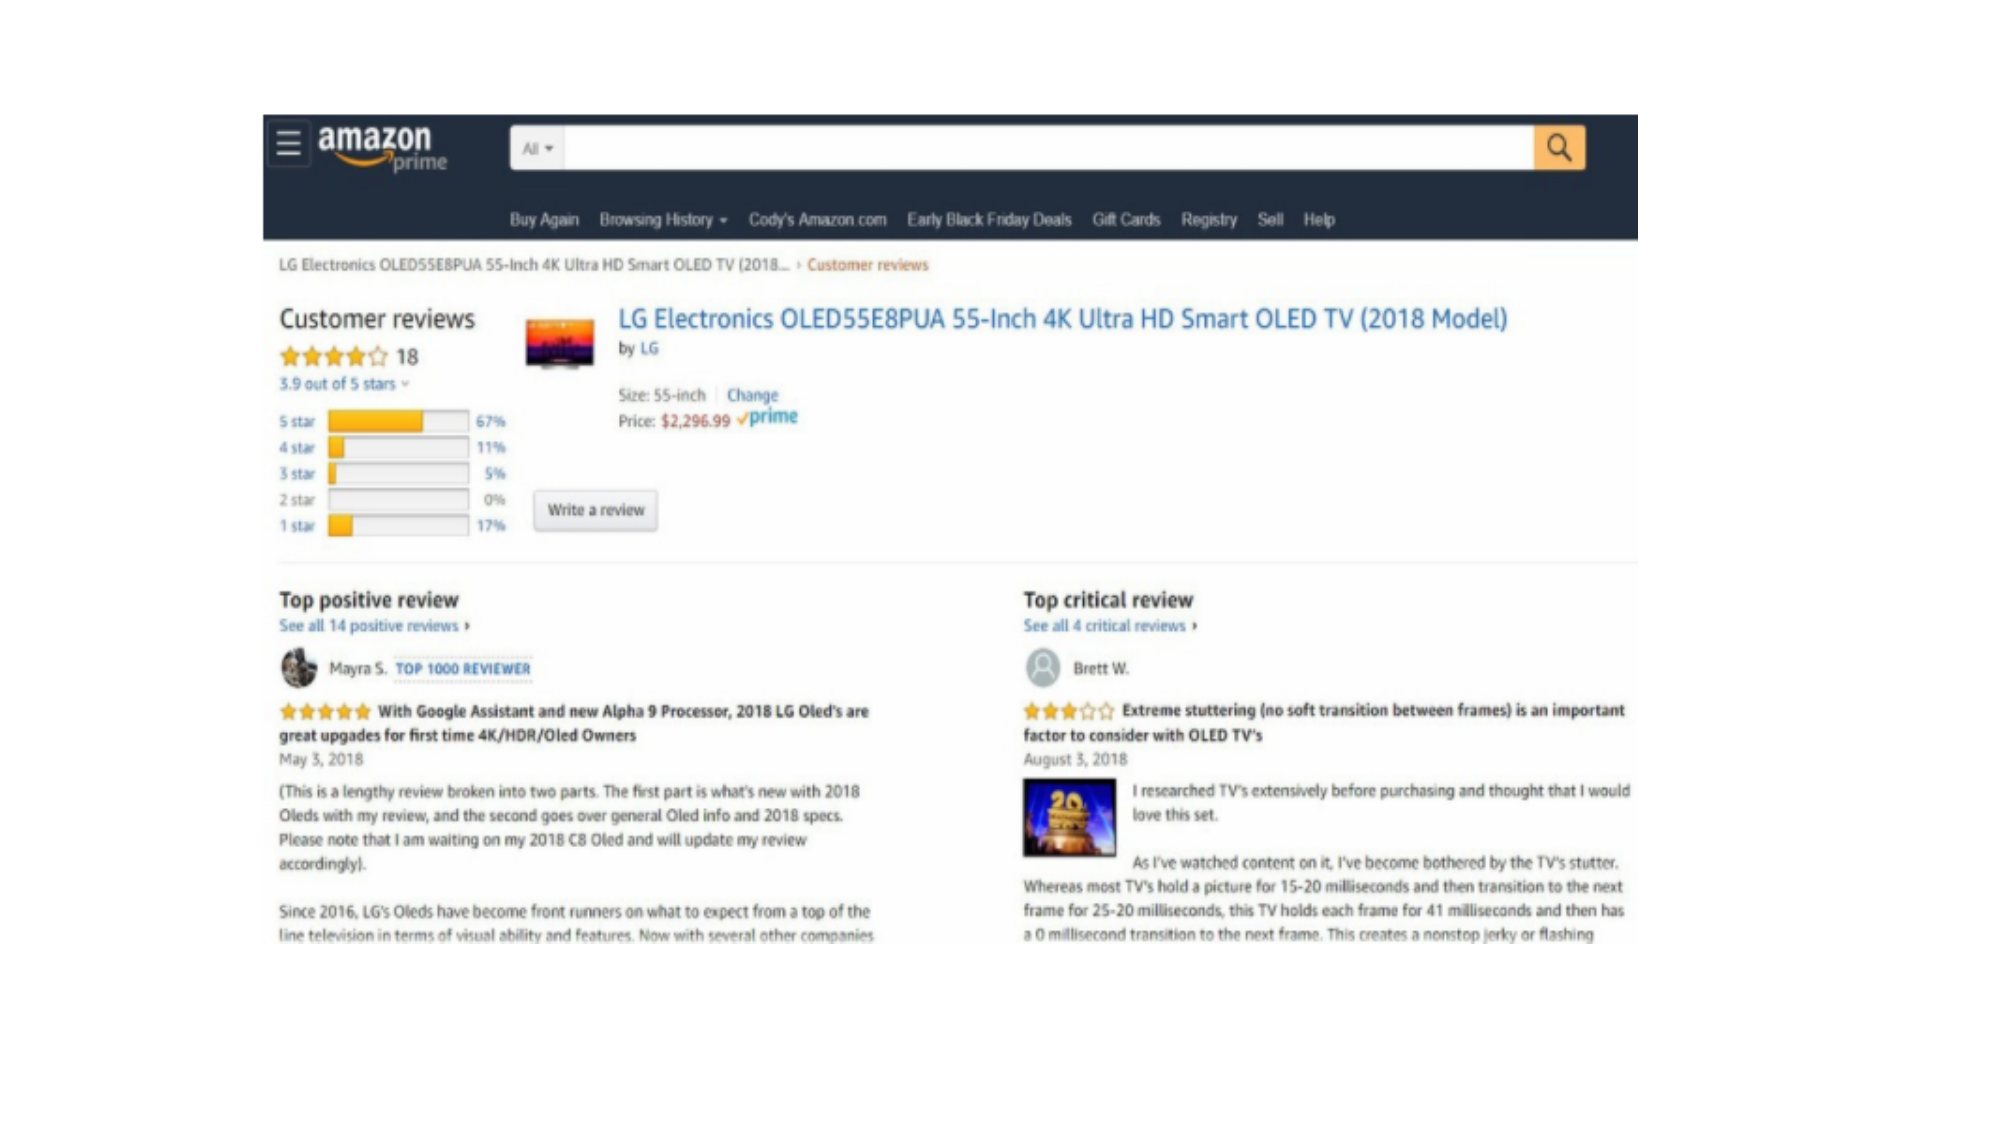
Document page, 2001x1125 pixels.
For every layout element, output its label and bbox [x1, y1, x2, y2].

picture [258, 111, 1638, 945]
